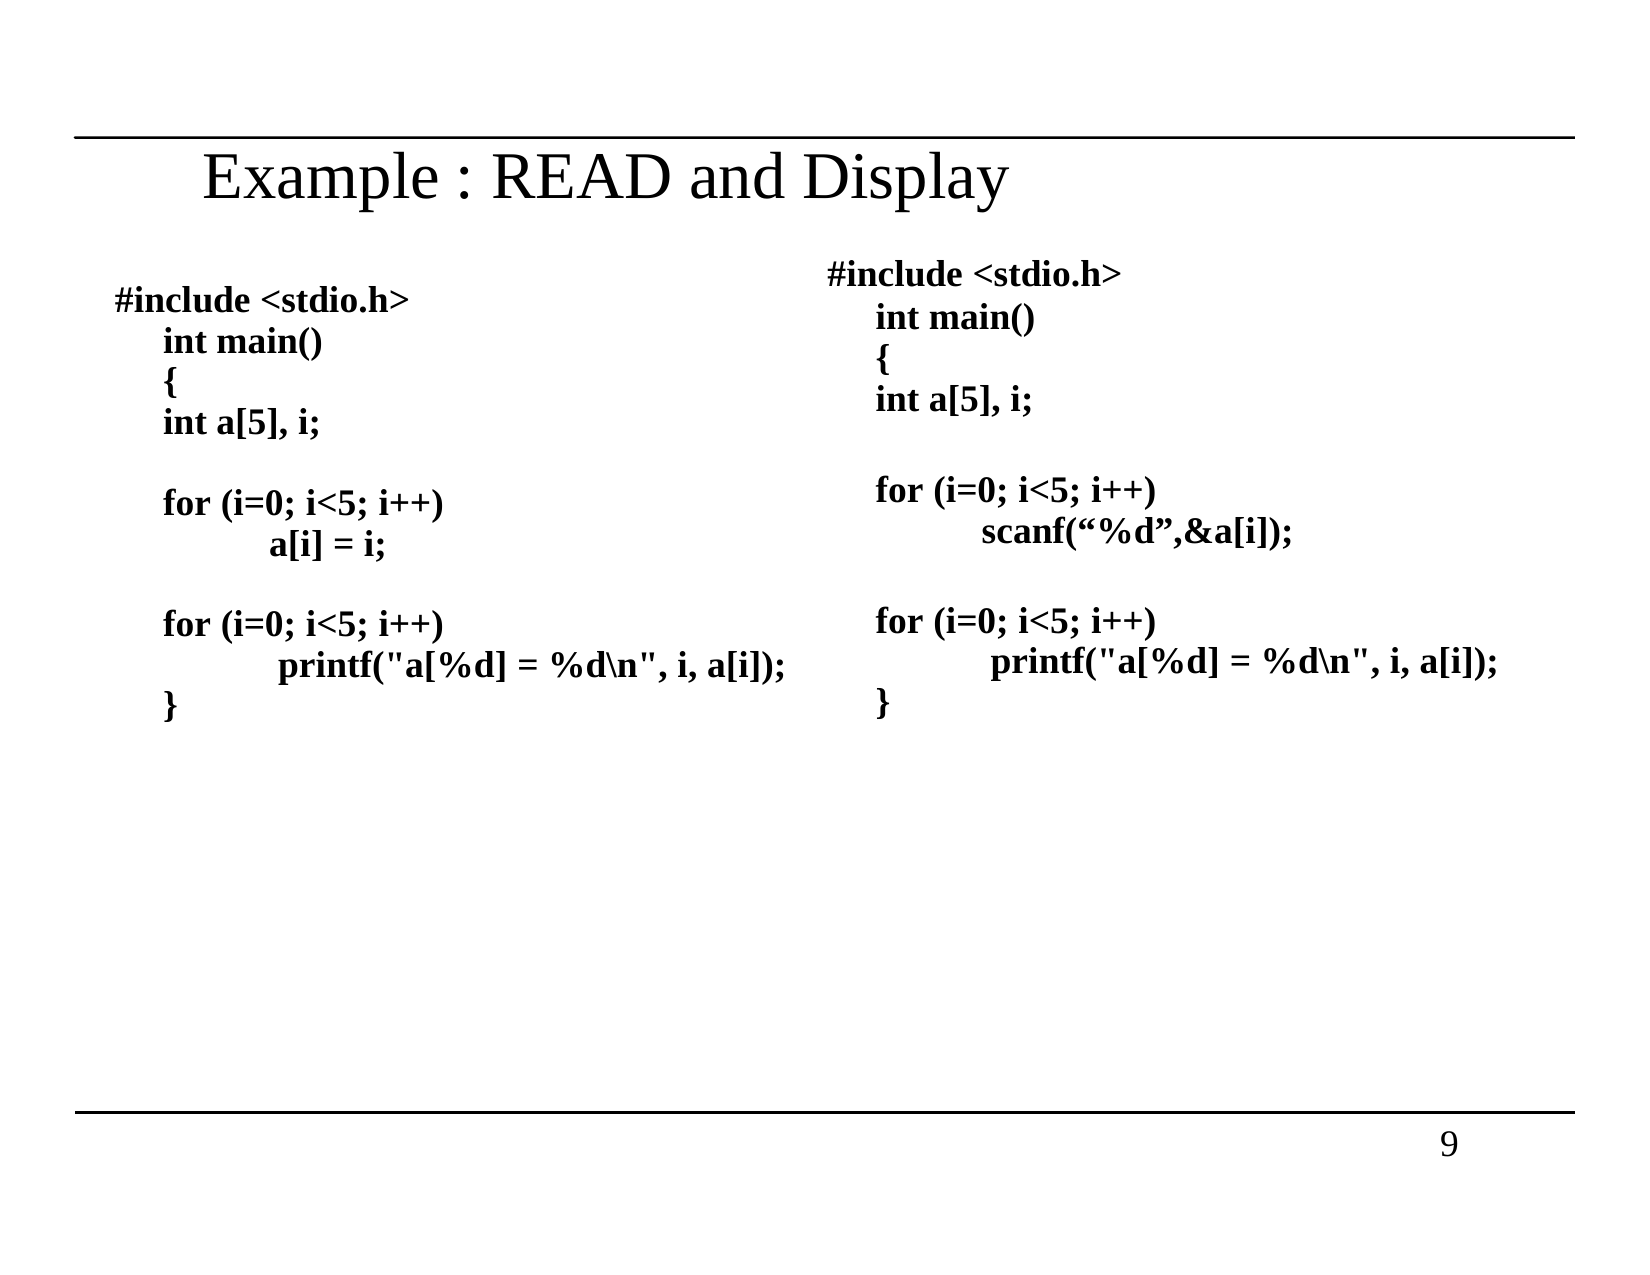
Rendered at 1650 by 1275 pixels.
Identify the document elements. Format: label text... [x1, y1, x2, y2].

text_box for (i=0; i<5; i++) [873, 601, 1164, 644]
text_box } [873, 682, 899, 725]
text_box and [687, 144, 798, 216]
text_box [74, 1113, 1575, 1200]
text_box printf("a[%d] = %d\n", i, a[i]); [988, 642, 1506, 684]
text_box 9 [1437, 1125, 1467, 1168]
text_box [74, 637, 1575, 1112]
text_box } [161, 686, 186, 728]
text_box for (i=0; i<5; i++) a[i] = i; [161, 483, 451, 566]
text_box : [453, 144, 487, 216]
text_box for (i=0; i<5; i++) [161, 605, 451, 647]
text_box Display #include <stdio.h> int main() { int a[5], i; [800, 144, 1131, 423]
text_box Example [200, 144, 453, 216]
text_box printf("a[%d] = %d\n", i, a[i]); [276, 645, 793, 688]
text_box for (i=0; i<5; i++) scanf(“%d”,&a[i]); [873, 471, 1301, 554]
text_box #include <stdio.h> int main() { int a[5], i; [112, 281, 418, 445]
text_box READ [488, 144, 685, 216]
